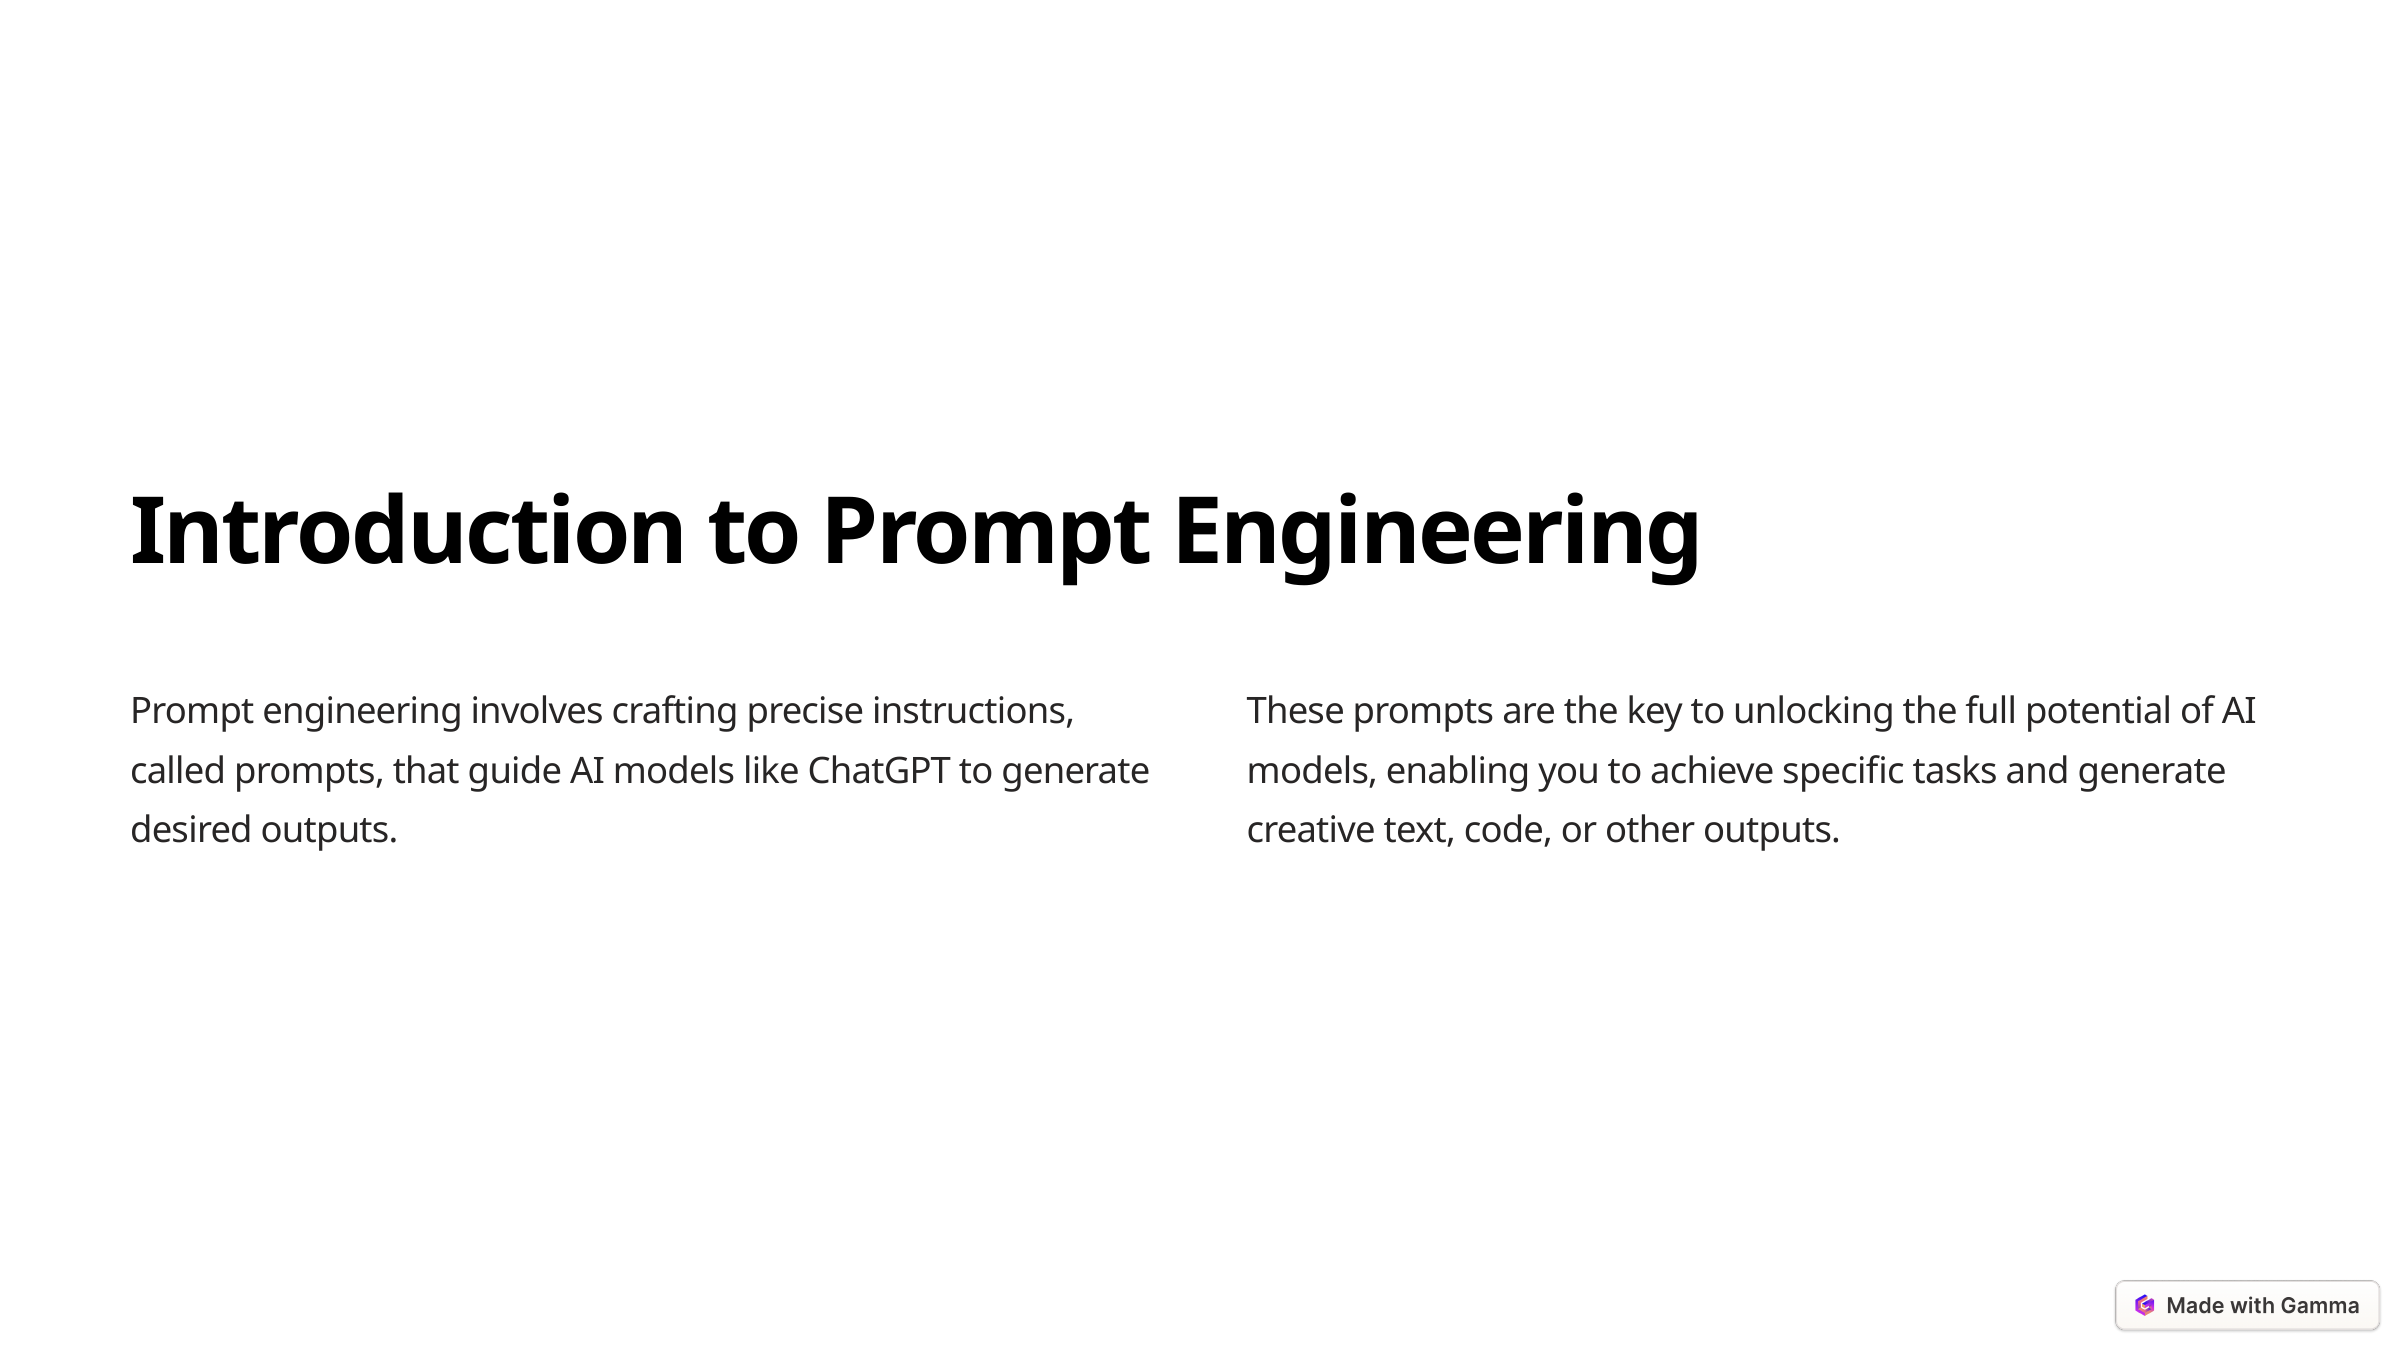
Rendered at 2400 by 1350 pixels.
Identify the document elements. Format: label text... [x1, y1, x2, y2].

text_box These prompts are the key to unlocking the full potential of AI models, enabling you to achieve specific tasks and generate creative text, code, or other outputs. [1246, 671, 2271, 851]
picture [2106, 1271, 2389, 1339]
text_box Prompt engineering involves crafting precise instructions, called prompts, that guide AI models like ChatGPT to generate desired outputs. [130, 671, 1155, 851]
text_box Introduction to Prompt Engineering [130, 466, 1626, 583]
